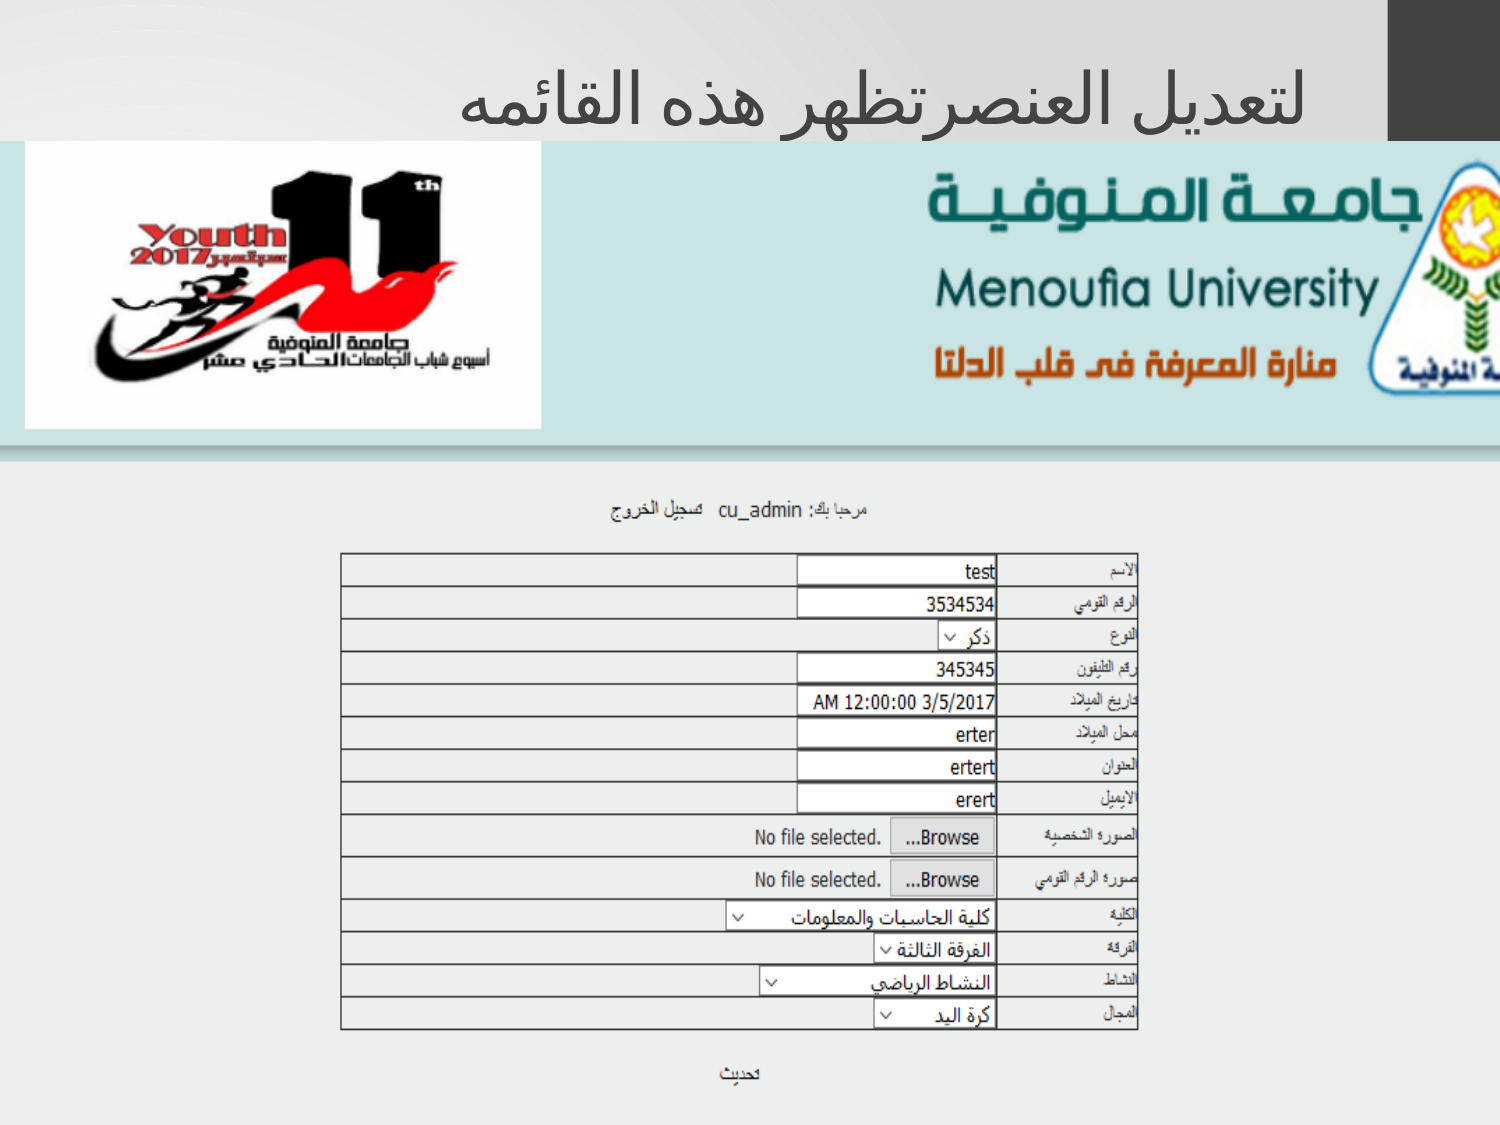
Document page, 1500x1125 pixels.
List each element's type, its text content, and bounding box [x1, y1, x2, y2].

picture [0, 140, 1500, 1125]
title لتعديل العنصرتظهر هذه القائمه [75, 45, 1325, 138]
